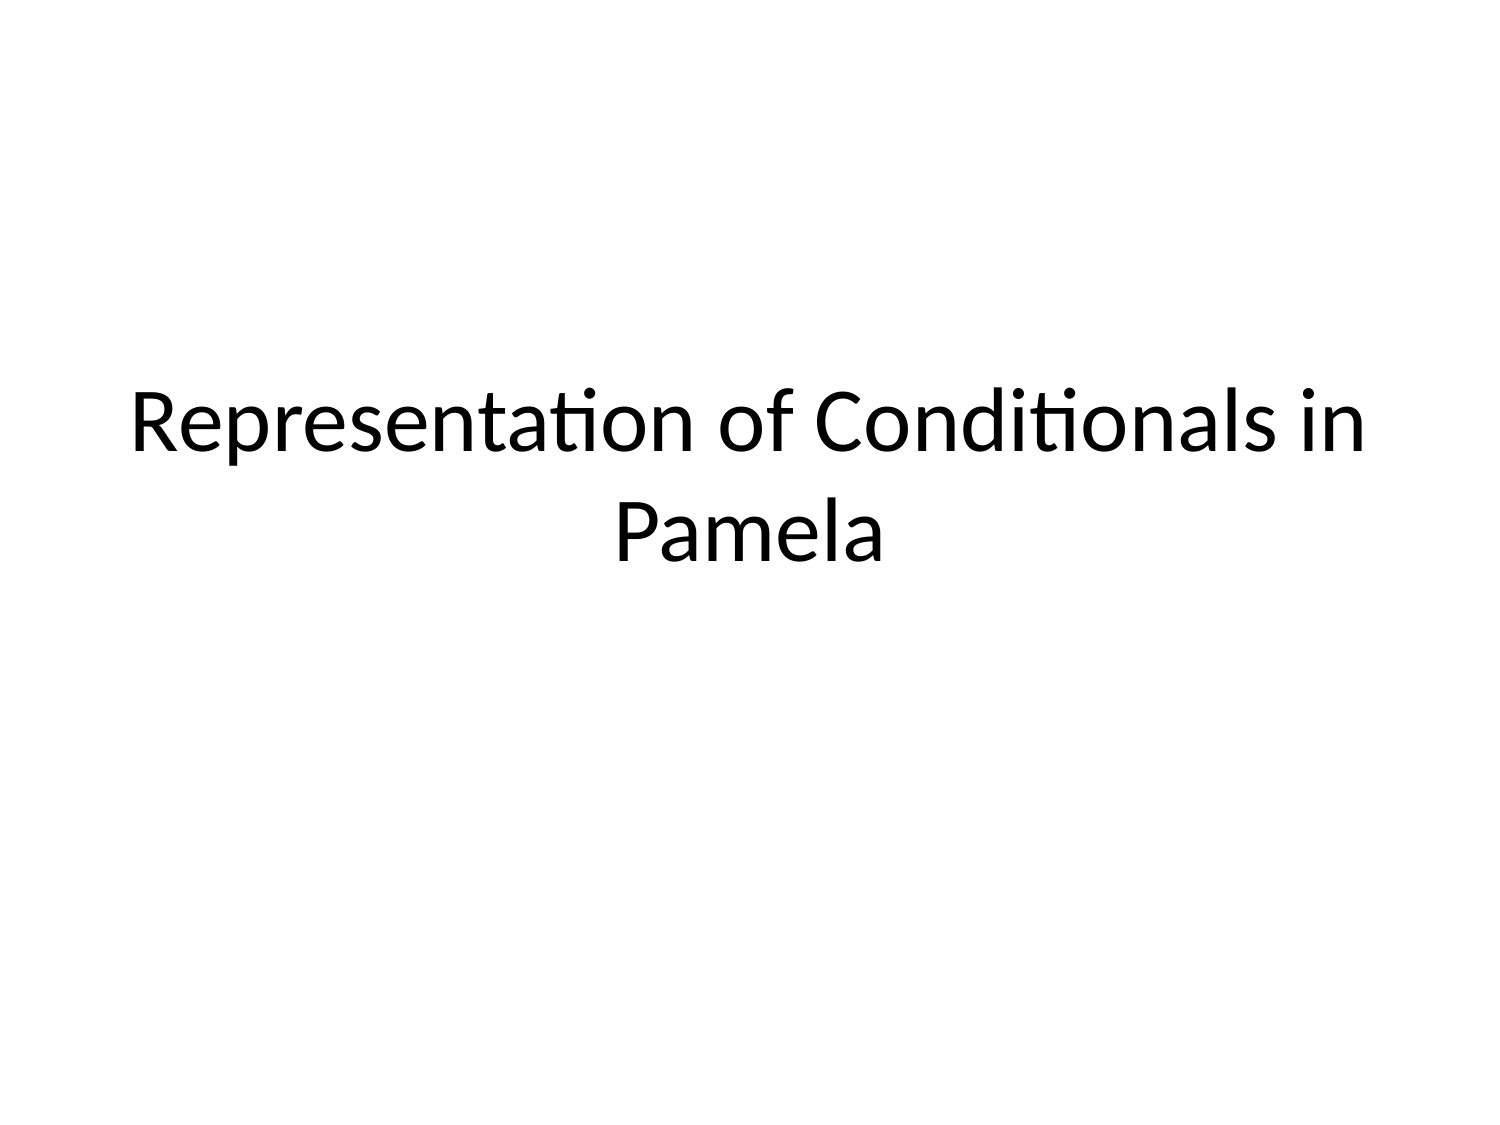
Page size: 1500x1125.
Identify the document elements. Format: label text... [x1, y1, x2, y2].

title Representation of Conditionals in Pamela [112, 349, 1388, 591]
